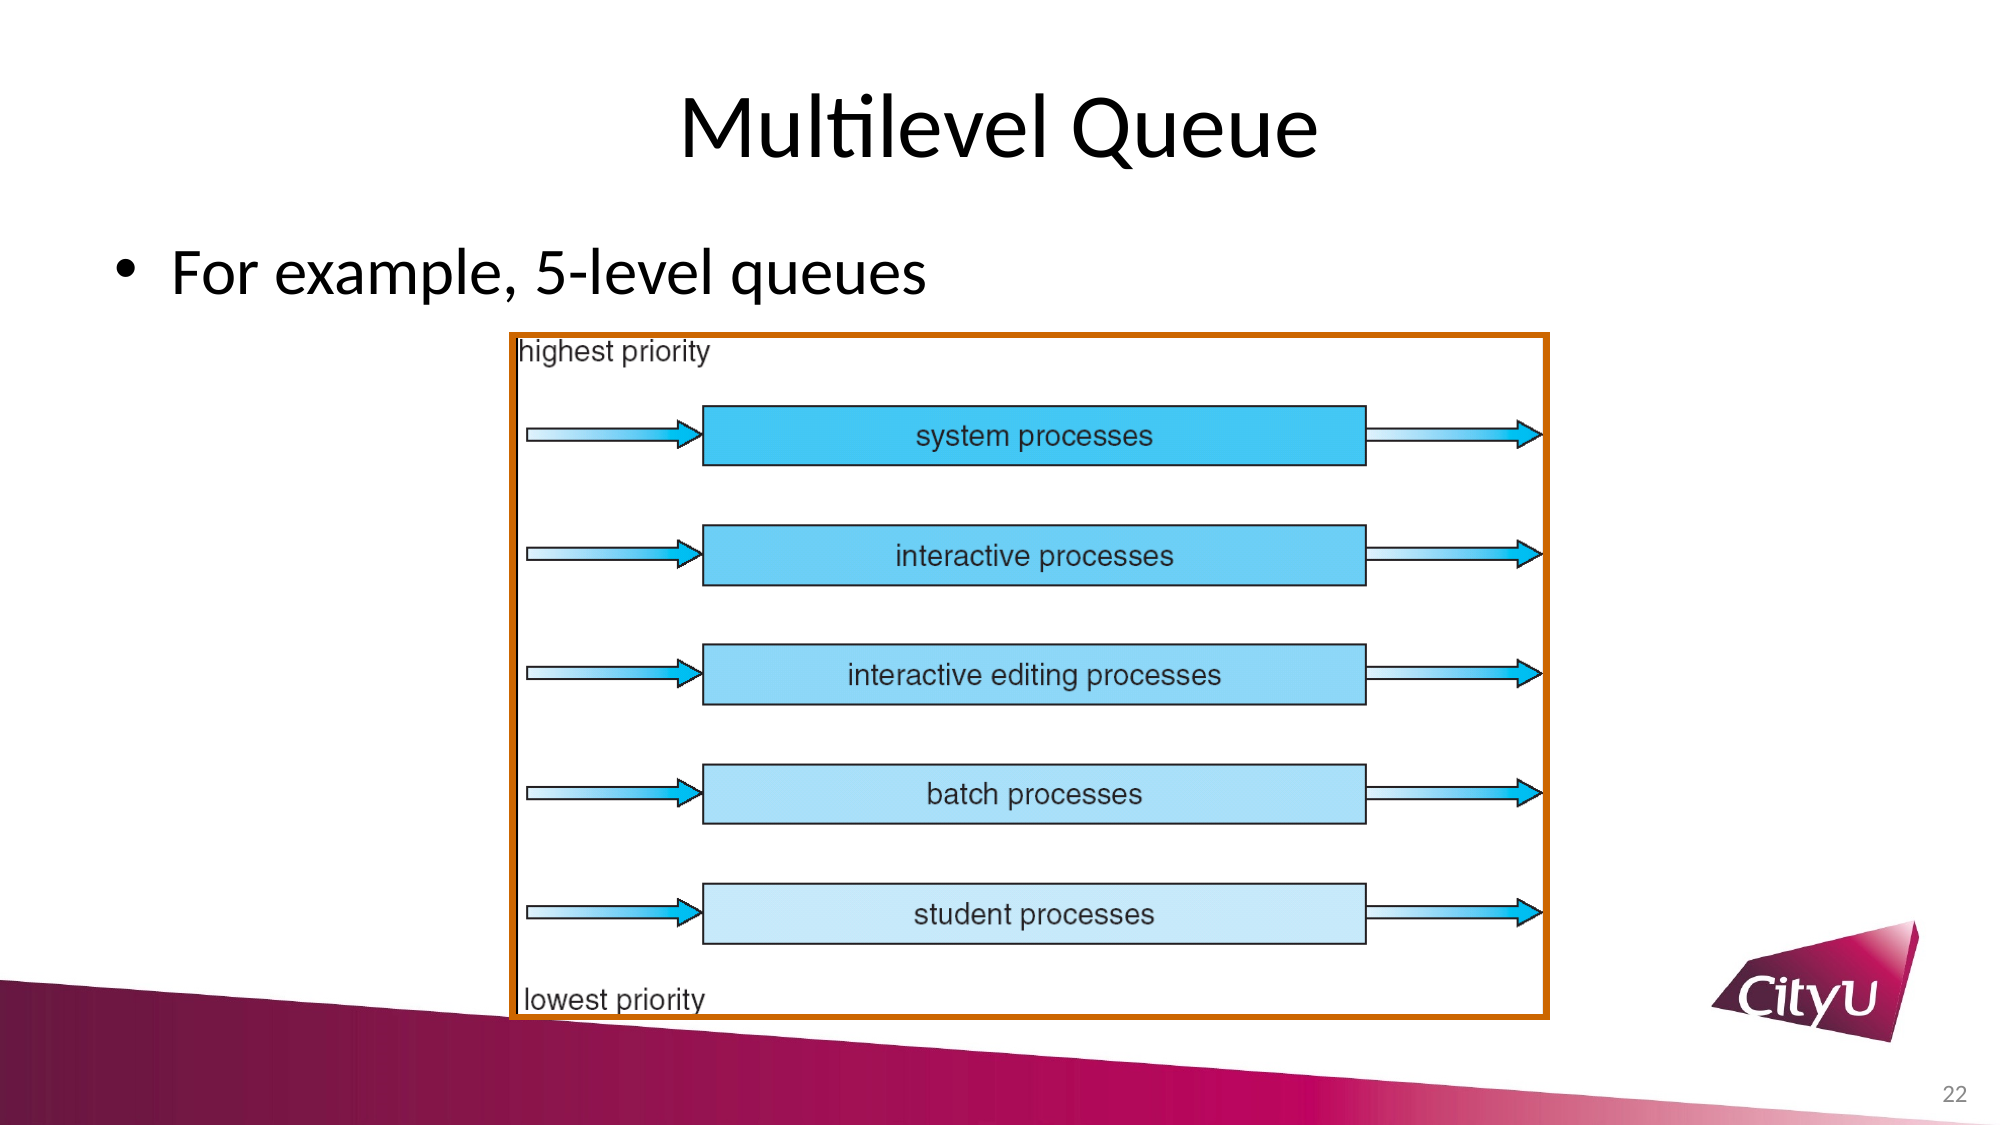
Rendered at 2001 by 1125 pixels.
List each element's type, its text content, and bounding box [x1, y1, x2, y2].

title Multilevel Queue [99, 45, 1900, 197]
list For example, 5-level queues [99, 219, 1900, 1047]
picture [0, 0, 2001, 1125]
slide_number 22 [1767, 1070, 1983, 1115]
